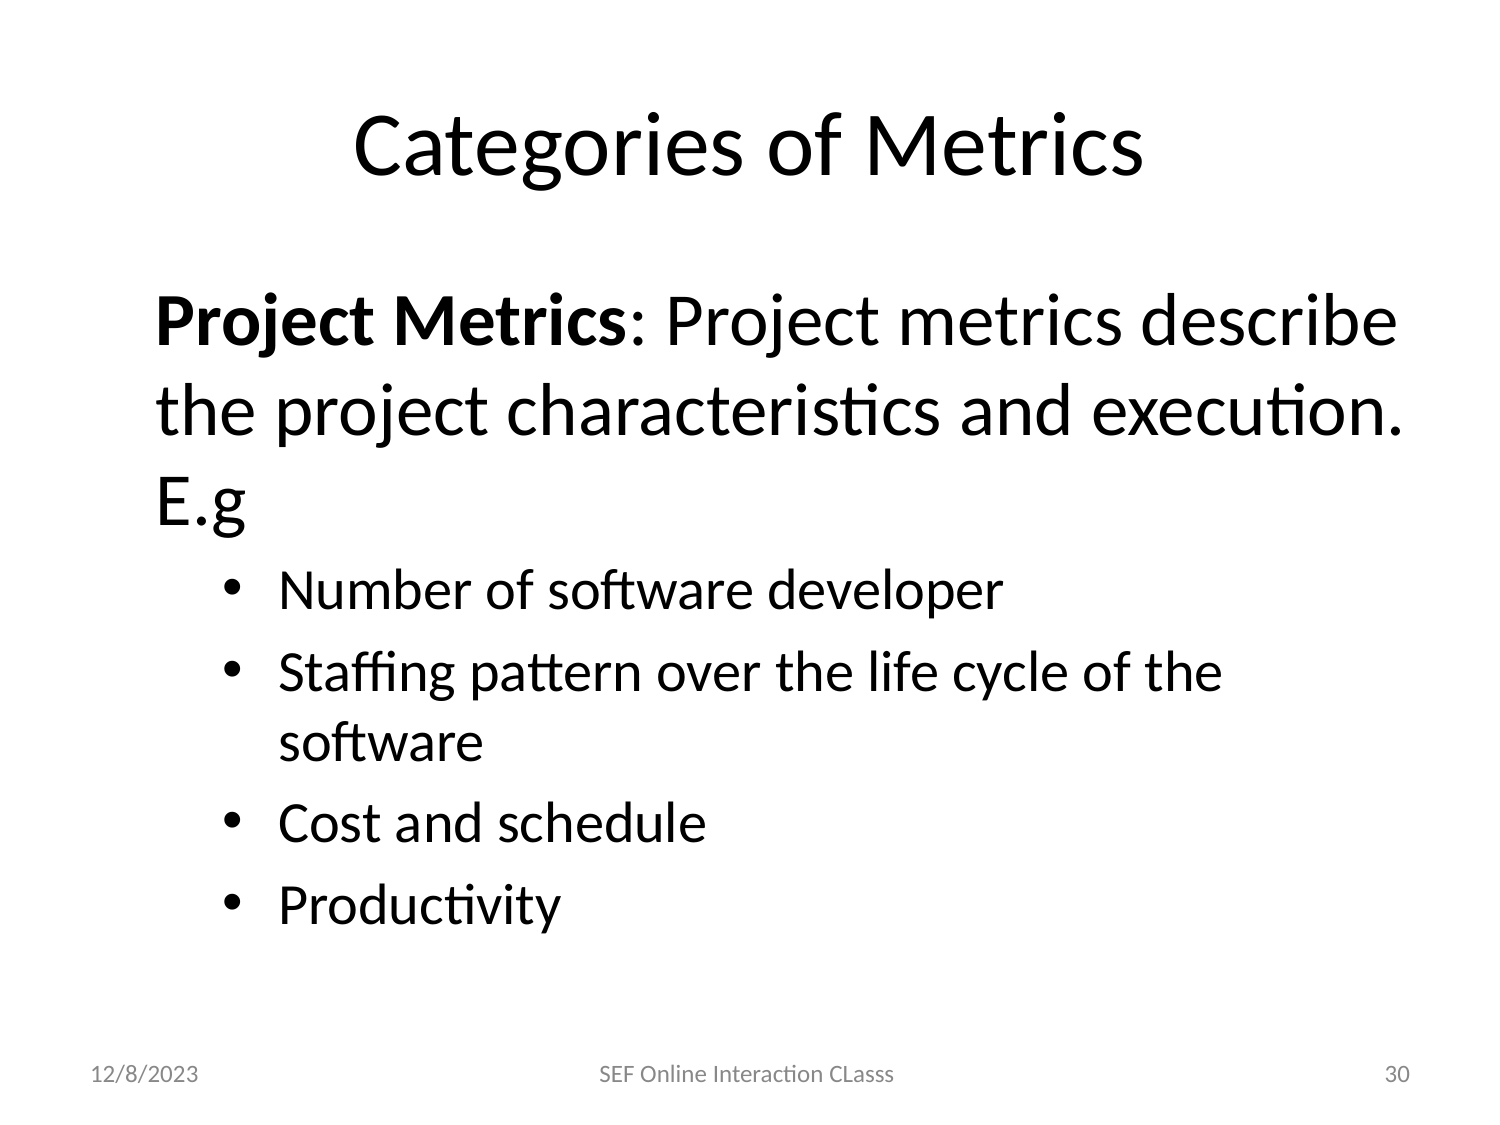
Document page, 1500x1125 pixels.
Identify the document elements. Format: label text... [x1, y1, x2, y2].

list Project Metrics: Project metrics describe the project characteristics and execution. E.g Number of software developer Staffing pattern over the life cycle of the software Cost and schedule Productivity [75, 262, 1425, 1005]
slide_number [75, 1042, 425, 1103]
title Categories of Metrics [75, 45, 1425, 233]
footer SEF Online Interaction CLasss [512, 1042, 988, 1103]
slide_number ‹#› [1074, 1042, 1425, 1103]
